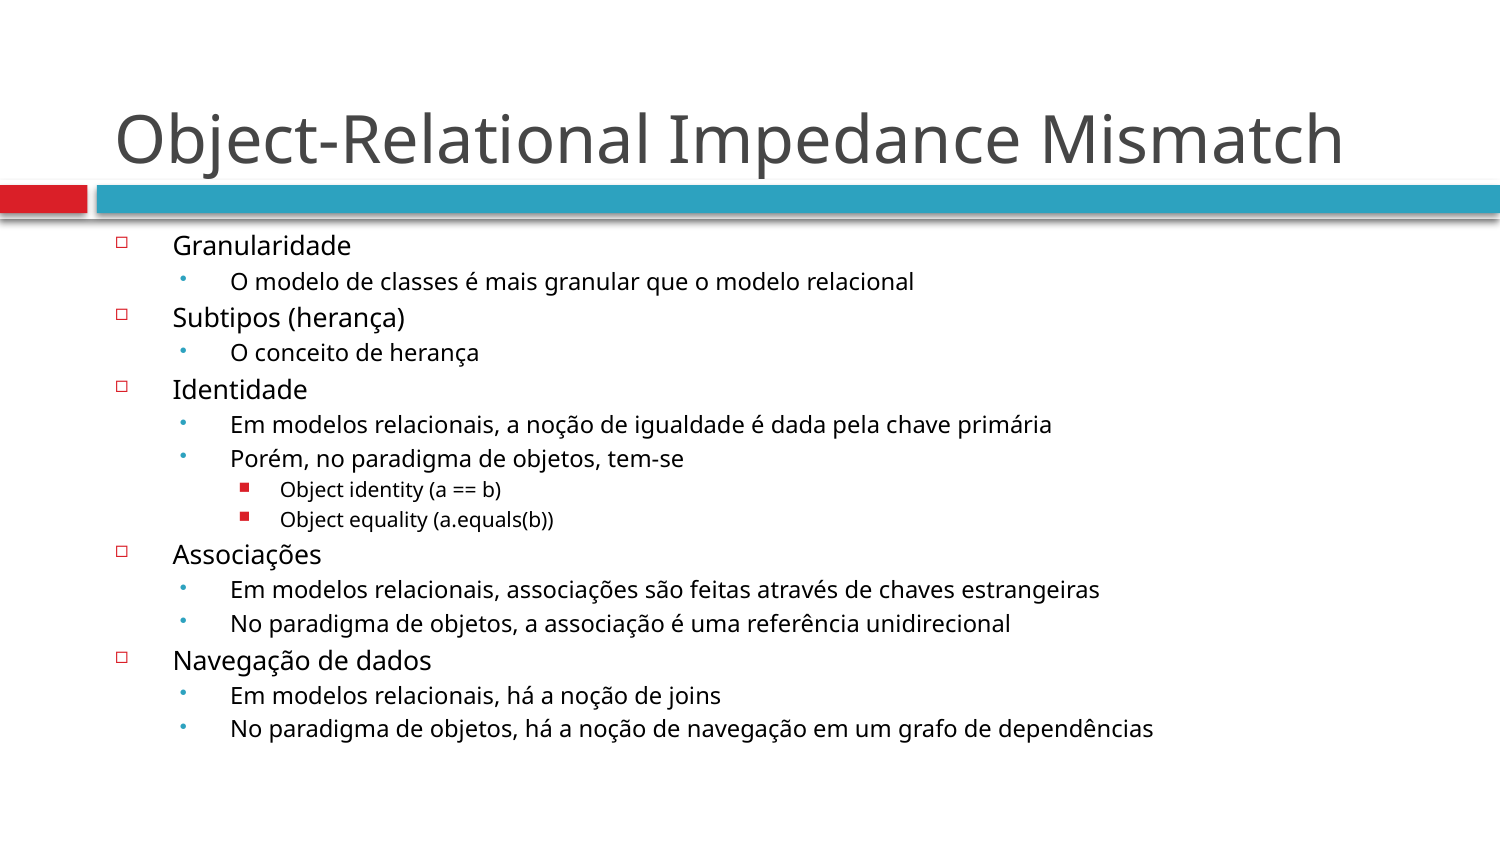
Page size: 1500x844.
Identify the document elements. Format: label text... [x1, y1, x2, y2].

title Object-Relational Impedance Mismatch [99, 19, 1438, 185]
list Granularidade O modelo de classes é mais granular que o modelo relacional Subtipos (herança) O conceito de herança Identidade Em modelos relacionais, a noção de igualdade é dada pela chave primária Porém, no paradigma de objetos, tem-se Object identity (a == b) Object equality (a.equals(b)) Associações Em modelos relacionais, associações são feitas através de chaves estrangeiras No paradigma de objetos, a associação é uma referência unidirecional Navegação de dados Em modelos relacionais, há a noção de joins No paradigma de objetos, há a noção de navegação em um grafo de dependências [99, 221, 1438, 760]
